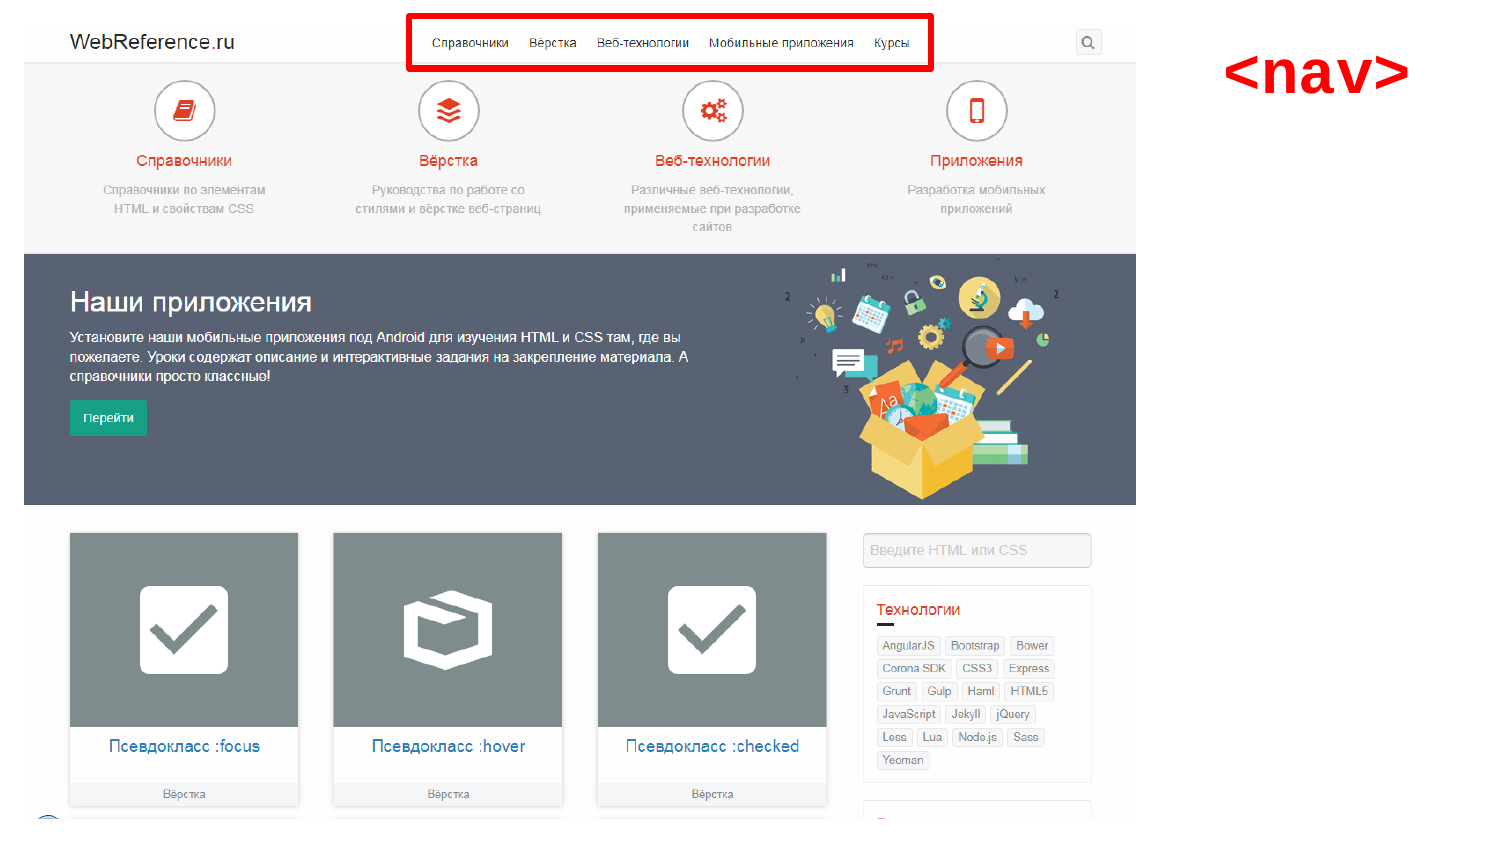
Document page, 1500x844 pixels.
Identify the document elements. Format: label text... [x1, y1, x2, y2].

text_box <nav> [1135, 16, 1500, 164]
picture [24, 24, 1136, 819]
text_box [409, 16, 932, 23]
